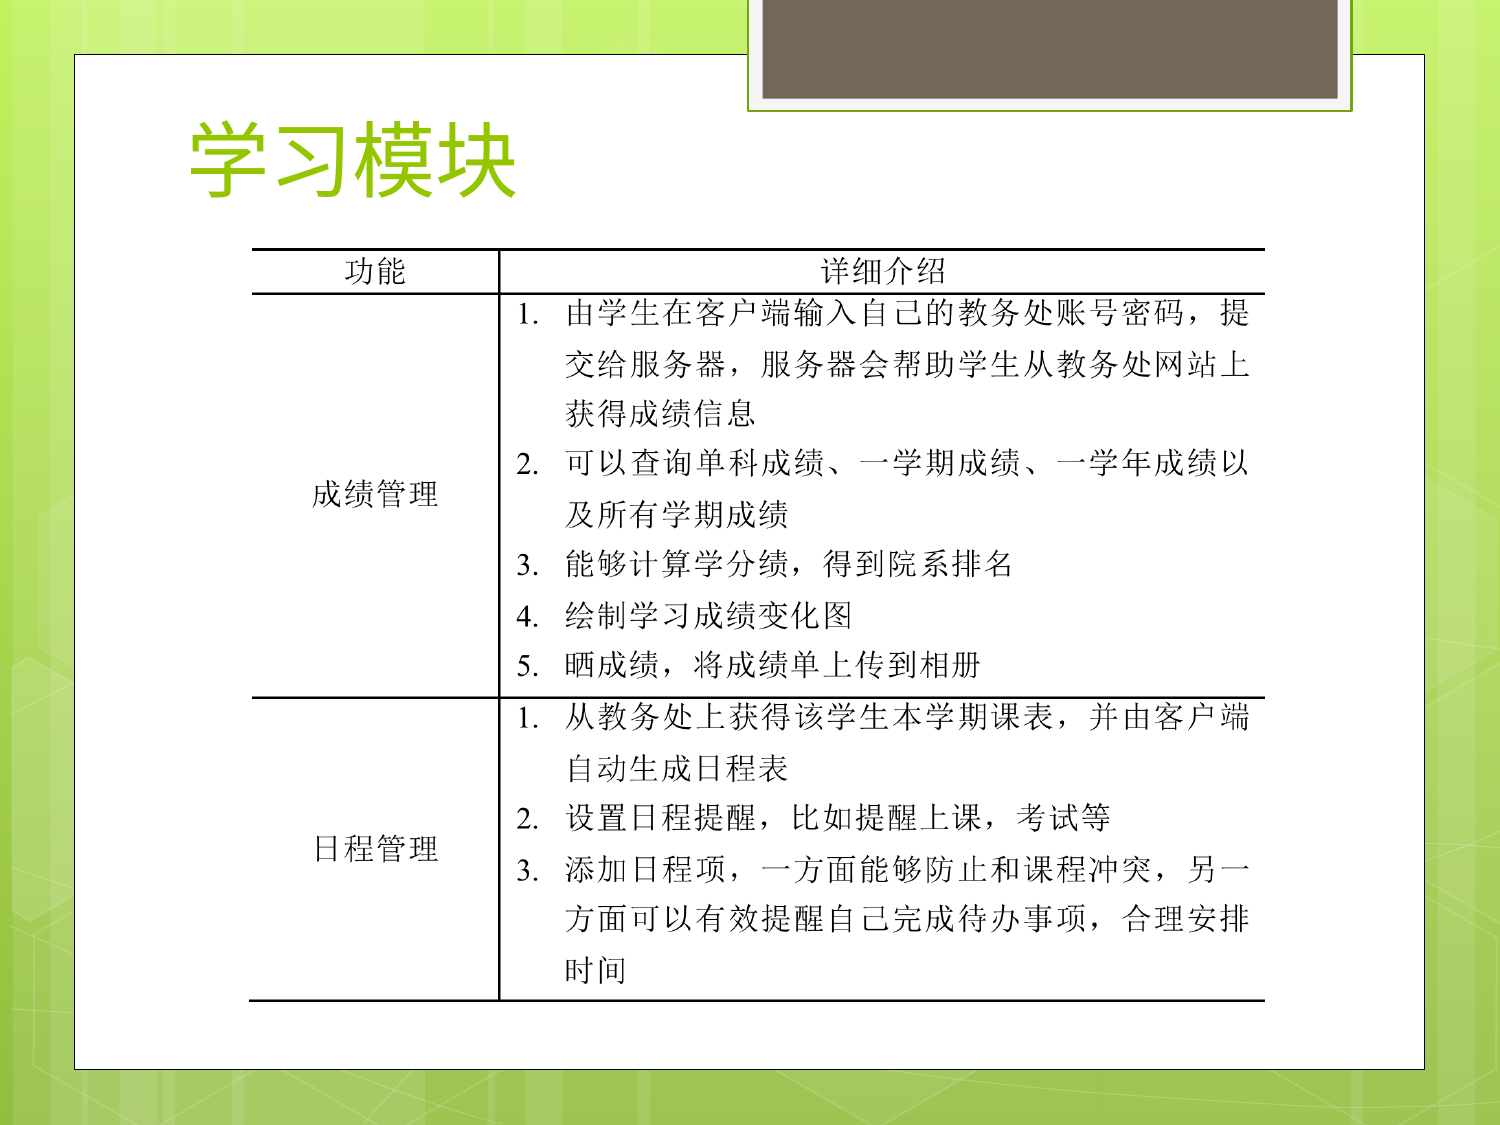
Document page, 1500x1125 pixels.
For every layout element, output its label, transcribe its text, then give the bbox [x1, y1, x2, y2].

title 学习模块 [171, 28, 1324, 216]
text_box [192, 247, 1324, 1051]
